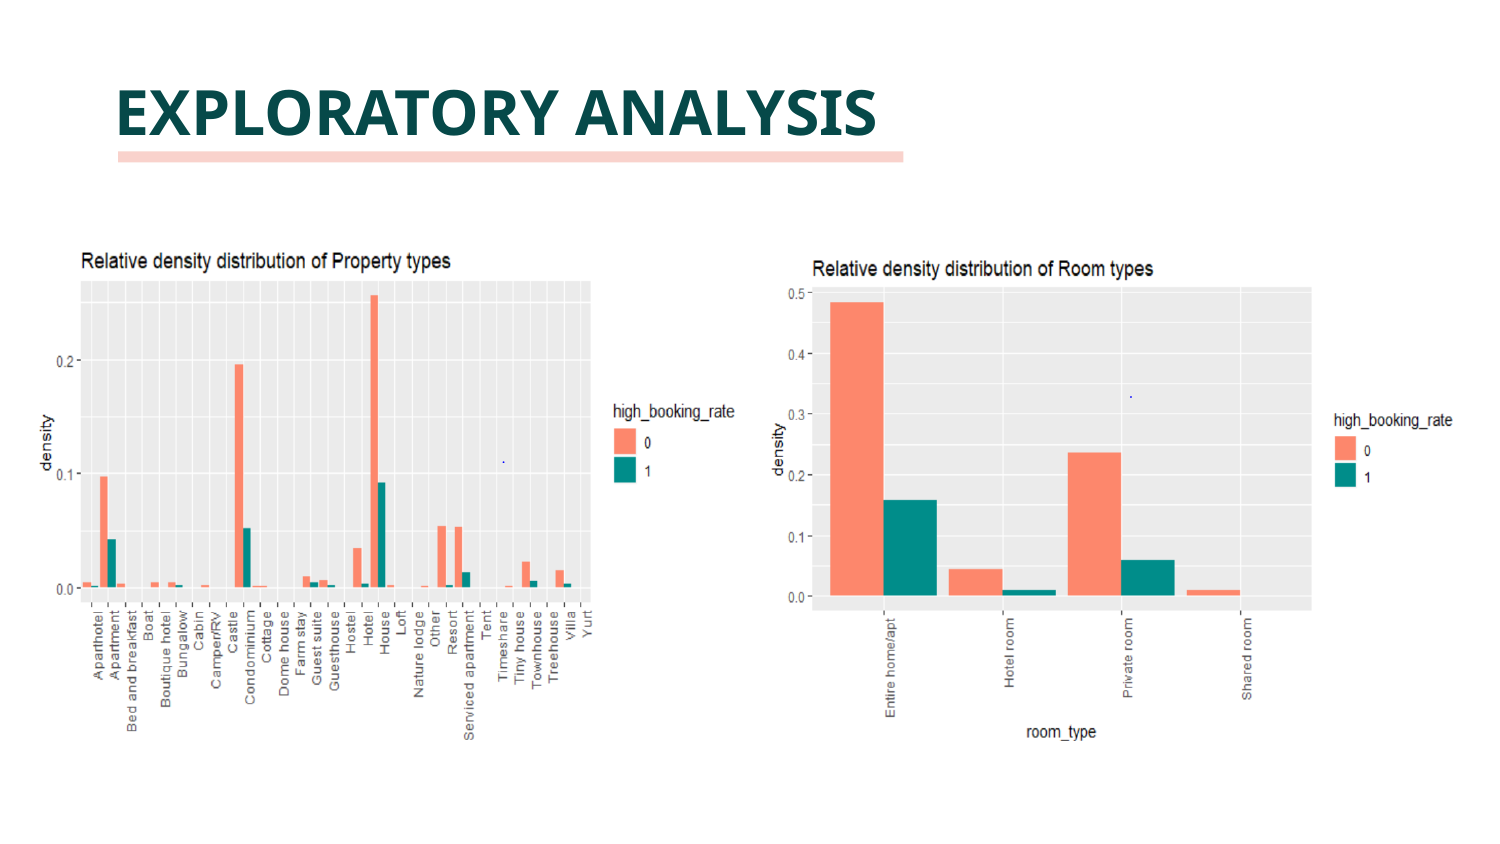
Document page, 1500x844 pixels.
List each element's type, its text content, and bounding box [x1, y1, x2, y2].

picture [761, 236, 1466, 754]
picture [26, 236, 742, 745]
text_box [118, 151, 904, 163]
title EXPLORATORY ANALYSIS [99, 58, 1071, 153]
